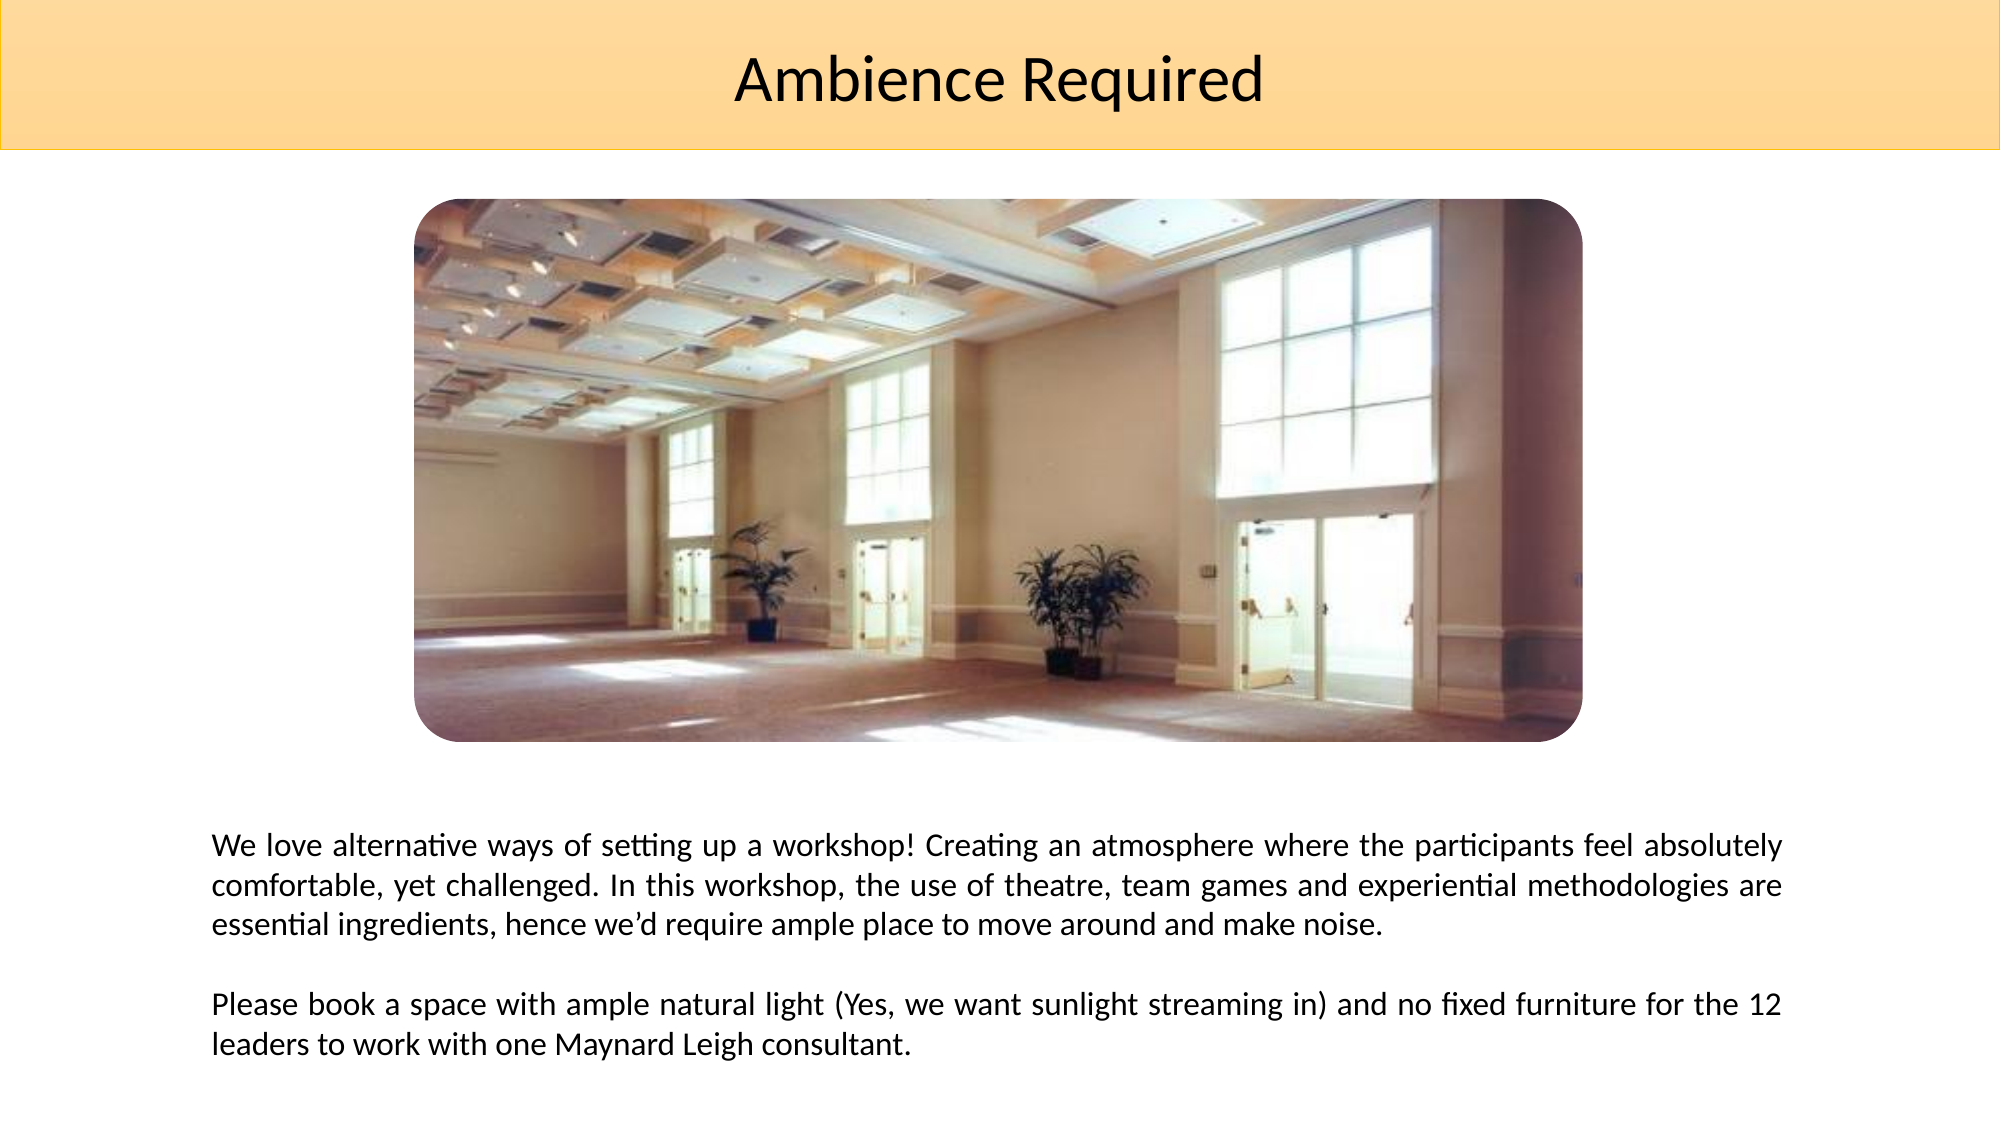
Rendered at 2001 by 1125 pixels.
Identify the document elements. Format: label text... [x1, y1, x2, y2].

text_box We love alternative ways of setting up a workshop! Creating an atmosphere where the participants feel absolutely comfortable, yet challenged. In this workshop, the use of theatre, team games and experiential methodologies are essential ingredients, hence we’d require ample place to move around and make noise. Please book a space with ample natural light (Yes, we want sunlight streaming in) and no fixed furniture for the 12 leaders to work with one Maynard Leigh consultant. [196, 815, 1800, 1070]
text_box Ambience Required [0, 0, 2000, 150]
picture [414, 198, 1583, 743]
